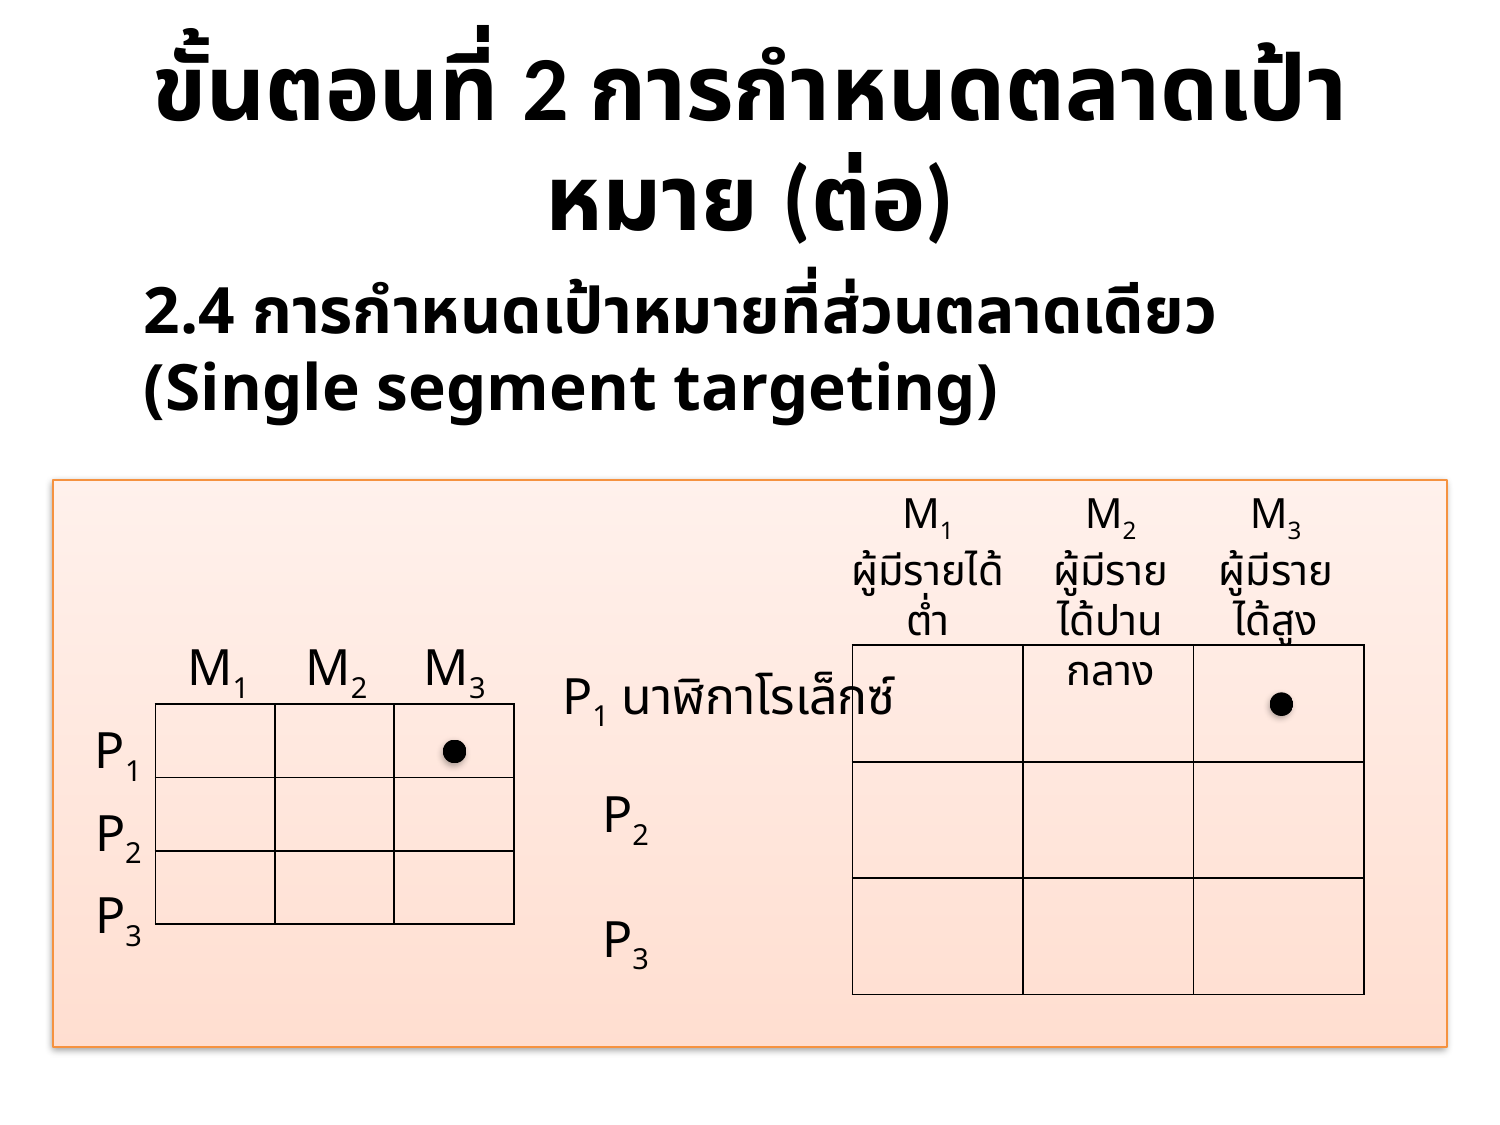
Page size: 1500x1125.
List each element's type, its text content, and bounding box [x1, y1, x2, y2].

table_cell [1024, 879, 1193, 994]
text_box P1 [80, 711, 157, 793]
text_box [1269, 692, 1294, 716]
text_box P3 [80, 876, 157, 960]
table_cell [1194, 763, 1363, 877]
text_box [442, 739, 467, 764]
table_cell [395, 778, 513, 850]
table_cell [1024, 763, 1193, 877]
table_cell [276, 778, 393, 850]
table_cell [395, 852, 513, 923]
text_box P1 นาฬิกาโรเล็กซ์ [547, 656, 911, 740]
table_header [276, 705, 393, 777]
text_box M2 [290, 628, 383, 712]
text_box M1 [172, 628, 264, 712]
title ขั้นตอนที่ 2 การกำหนดตลาดเป้าหมาย (ต่อ) [75, 45, 1425, 233]
text_box M3 ผู้มีรายได้สูง [1187, 479, 1365, 652]
text_box M3 [409, 628, 501, 712]
table_header [1194, 652, 1363, 761]
table_header [1024, 702, 1193, 761]
text_box M2 ผู้มีรายได้ปานกลาง [1022, 479, 1199, 702]
table_header [156, 705, 274, 777]
table_cell [853, 763, 1022, 877]
table_cell [157, 778, 274, 850]
text_box [52, 479, 1448, 1048]
table_cell [276, 852, 393, 923]
text_box P2 [587, 775, 664, 859]
table_cell [157, 852, 274, 923]
table_cell [853, 879, 1022, 994]
list 2.4 การกำหนดเป้าหมายที่ส่วนตลาดเดียว (Single segment targeting) [75, 262, 1425, 433]
table_cell [1194, 879, 1363, 994]
text_box P3 [587, 900, 664, 984]
table_header [853, 652, 1022, 761]
text_box P2 [80, 793, 157, 876]
text_box M1 ผู้มีรายได้ต่ำ [833, 479, 1022, 652]
table_header [395, 705, 513, 777]
